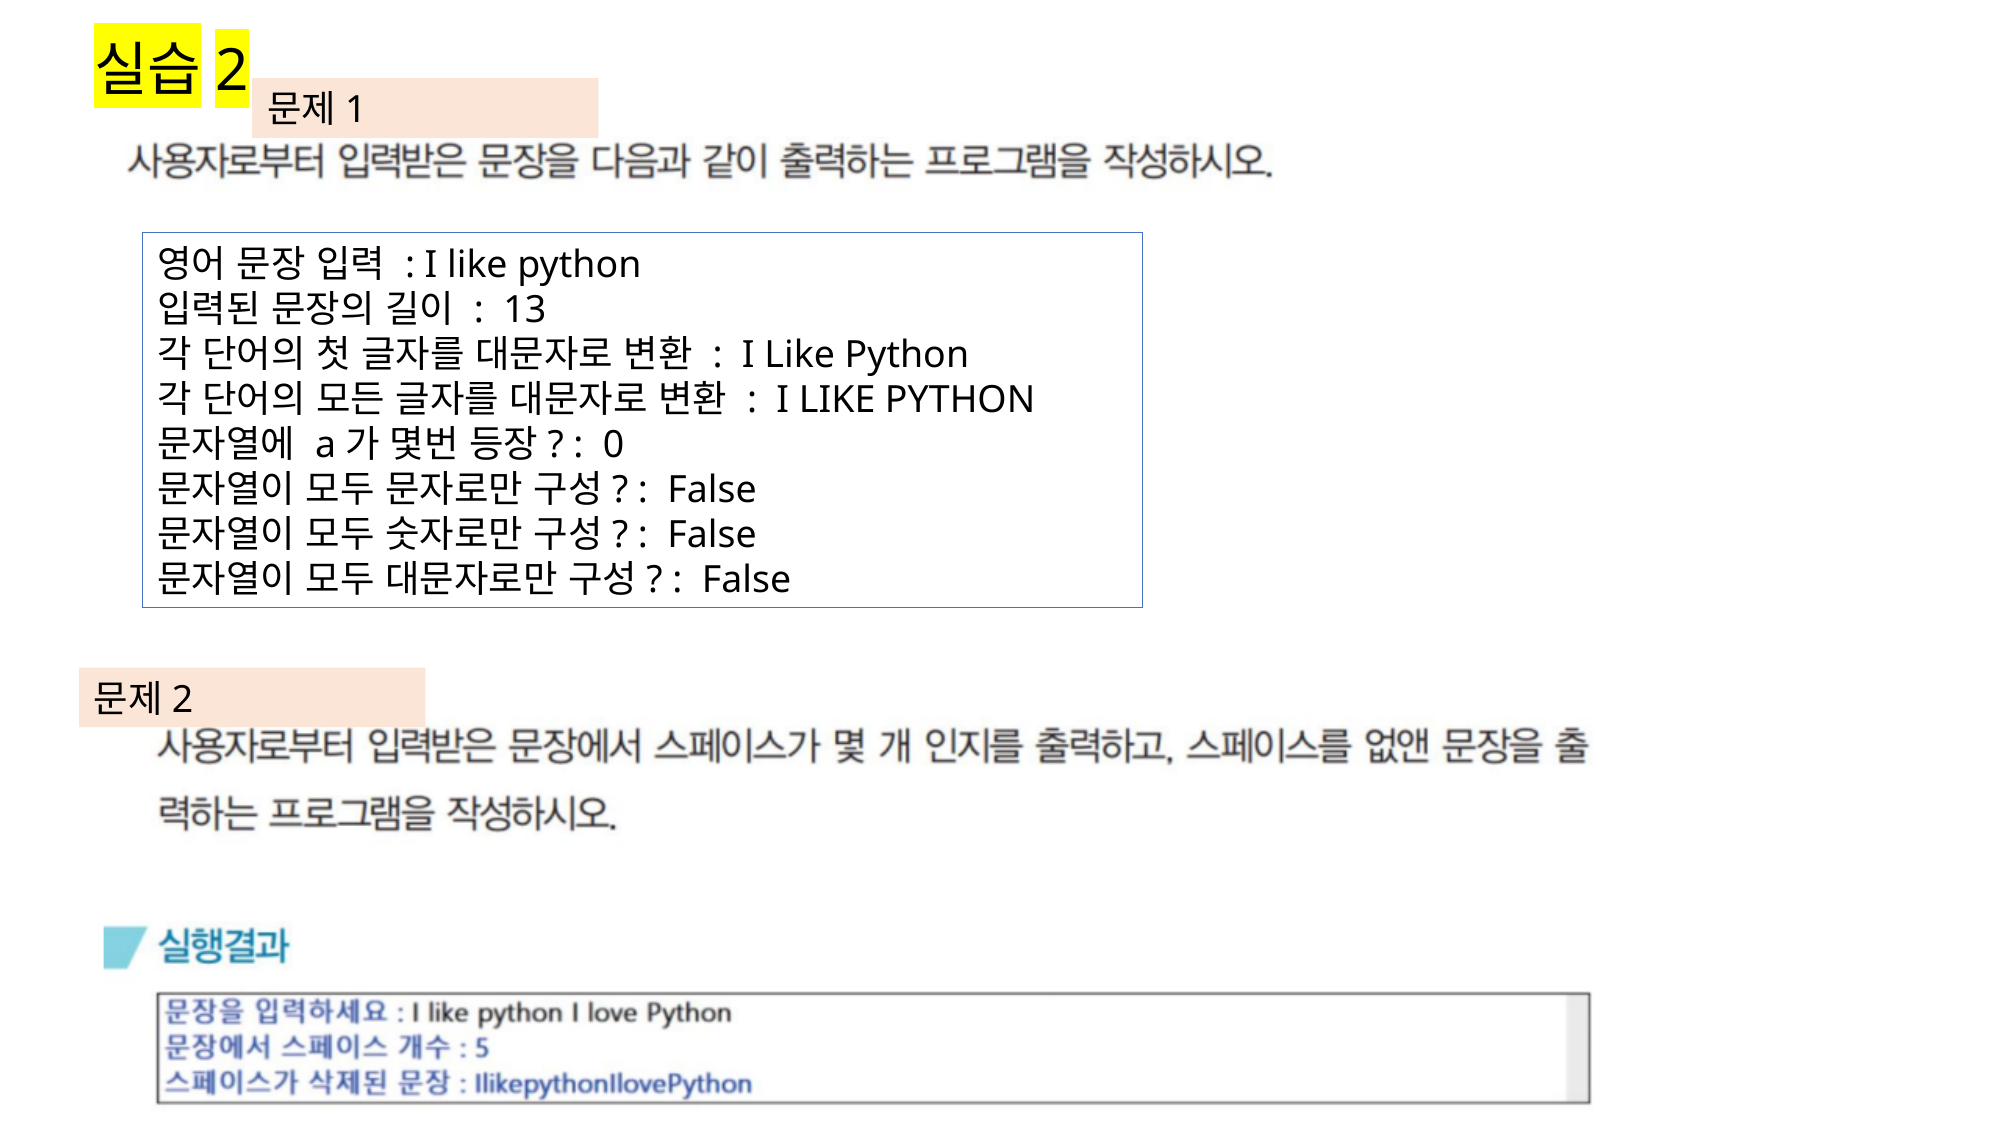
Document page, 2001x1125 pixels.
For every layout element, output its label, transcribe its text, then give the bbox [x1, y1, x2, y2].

picture [79, 108, 1575, 242]
picture [79, 674, 1653, 1125]
text_box 실습2 [79, 14, 312, 108]
text_box 문제2 [79, 667, 426, 674]
text_box 문제1 [252, 78, 599, 108]
text_box 영어 문장 입력 : I like python 입력된 문장의 길이 : 13 각 단어의 첫 글자를 대문자로 변환 : I Like Python 각 단어의 모든 글자를 대문자로 변환 : I LIKE PYTHON 문자열에 a가 몇번 등장? : 0 문자열이 모두 문자로만 구성? : False 문자열이 모두 숫자로만 구성? : False 문자열이 모두 대문자로만 구성? : False [142, 242, 1143, 608]
